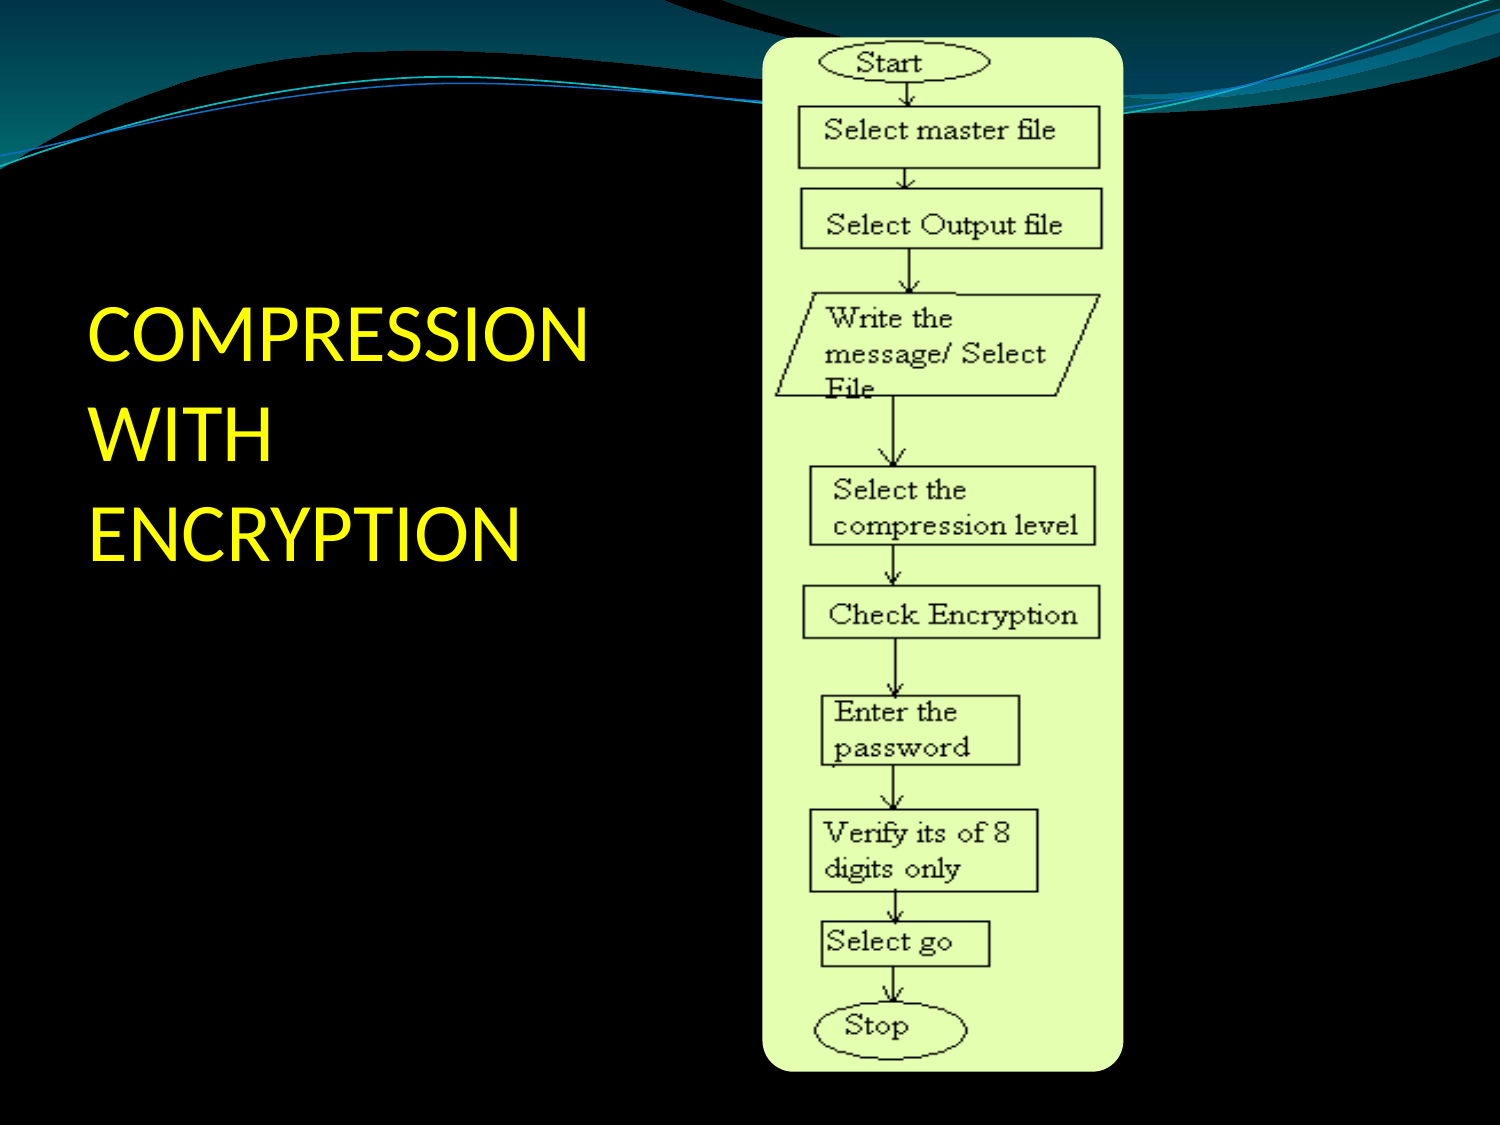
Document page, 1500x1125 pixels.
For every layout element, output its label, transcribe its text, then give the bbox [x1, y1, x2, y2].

picture [762, 37, 1124, 1072]
title COMPRESSION WITH ENCRYPTION [87, 462, 755, 578]
